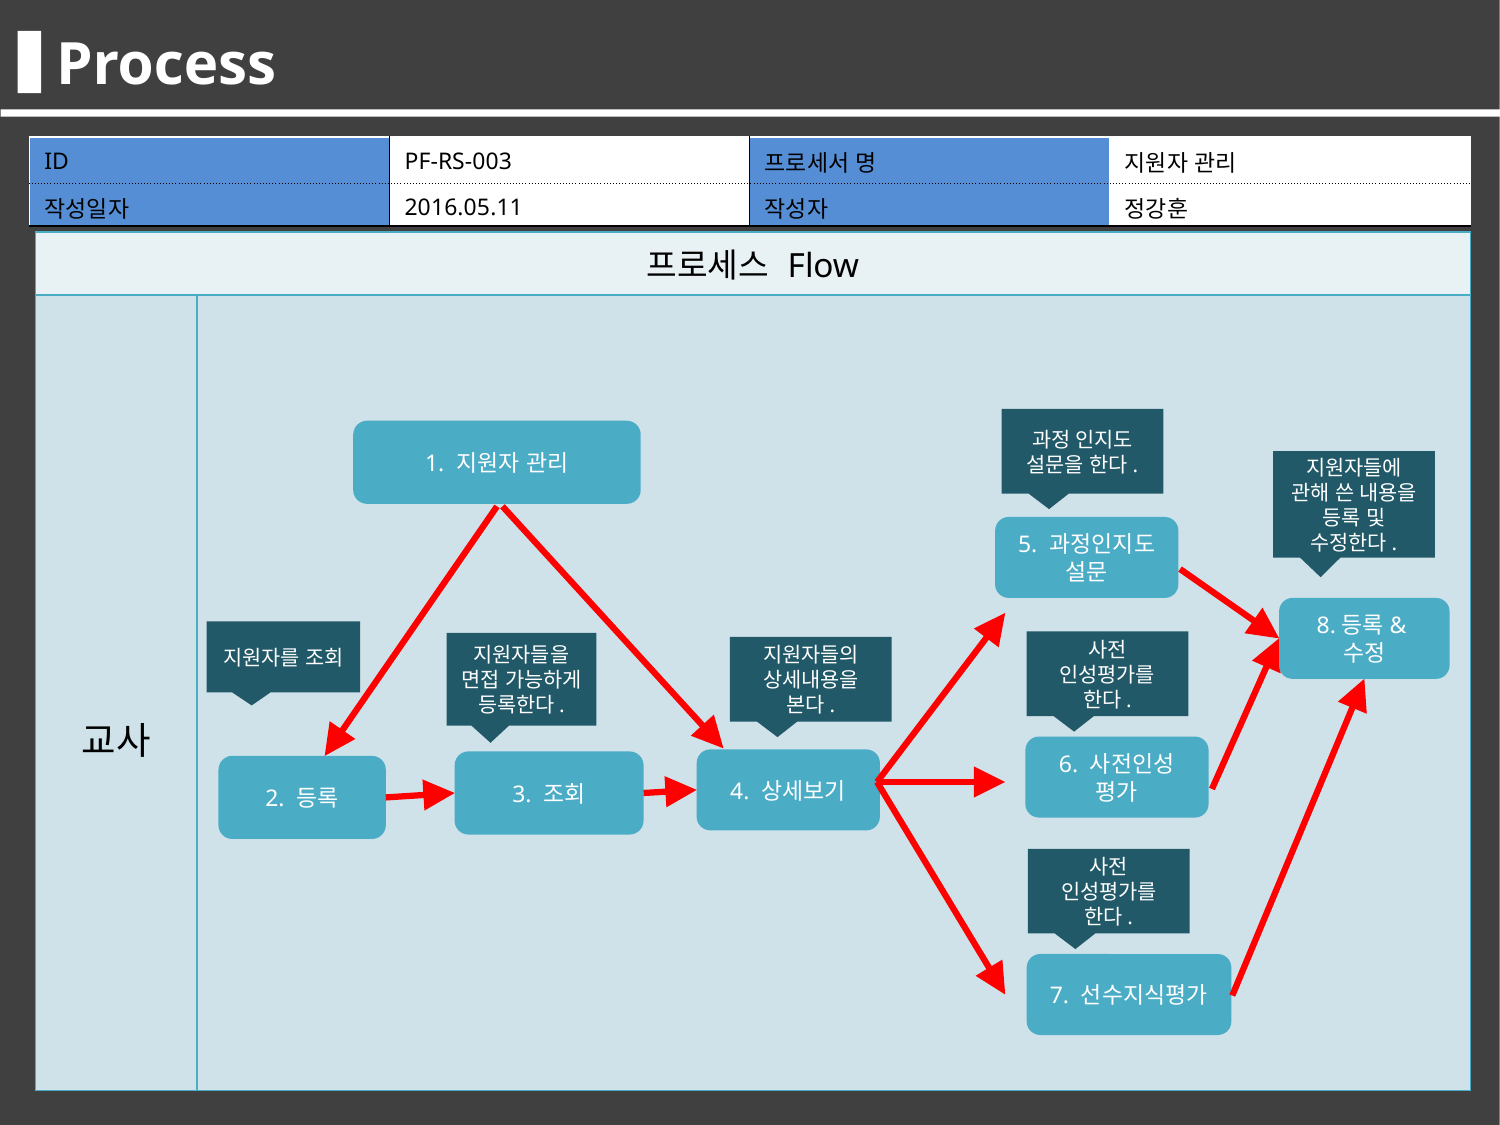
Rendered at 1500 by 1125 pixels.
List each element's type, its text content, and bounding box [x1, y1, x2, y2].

text_box 지원자들에 관해 쓴 내용을 등록 및 수정한다. [1271, 449, 1437, 580]
text_box 사전 인성평가를 한다. [1025, 846, 1192, 951]
text_box 6. 사전인성 평가 [1025, 736, 1209, 818]
table_header 프로세서 명 [750, 138, 1109, 184]
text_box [876, 612, 1006, 780]
table_cell 교사 [36, 296, 196, 1090]
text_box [643, 789, 697, 794]
text_box [16, 29, 43, 95]
text_box 5. 과정인지도 설문 [995, 516, 1179, 598]
text_box 지원자를 조회 [204, 619, 319, 708]
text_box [1231, 678, 1365, 996]
text_box 3. 조회 [454, 757, 644, 835]
table_cell 2016.05.11 [390, 184, 749, 225]
text_box Process [41, 19, 1388, 104]
text_box 7. 선수지식평가 [1026, 953, 1232, 1036]
text_box [0, 0, 1500, 107]
table_header ID [30, 138, 389, 184]
table_cell 정강훈 [1111, 184, 1469, 225]
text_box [1211, 646, 1280, 790]
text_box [385, 792, 455, 798]
table_cell 작성자 [750, 184, 1109, 225]
text_box [0, 107, 1500, 119]
table_header PF-RS-003 [390, 138, 749, 184]
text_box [324, 506, 498, 757]
text_box 4. 상세보기 [696, 749, 871, 831]
text_box 1. 지원자 관리 [353, 420, 641, 504]
text_box 8.등록&수정 [1284, 597, 1450, 679]
text_box 사전 인성평가를 한다. [1024, 629, 1191, 734]
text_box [876, 781, 1006, 995]
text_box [502, 506, 724, 749]
table_header 지원자 관리 [1111, 138, 1469, 184]
text_box 지원자들의 상세내용을 본다. [728, 634, 871, 739]
table_cell [198, 296, 1470, 1090]
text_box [1179, 568, 1280, 639]
text_box 과정 인지도 설문을 한다. [999, 406, 1166, 511]
table_header 프로세스 Flow [36, 233, 1470, 294]
table_cell 작성일자 [30, 184, 389, 225]
text_box 2. 등록 [218, 755, 386, 839]
text_box [0, 119, 1500, 1125]
